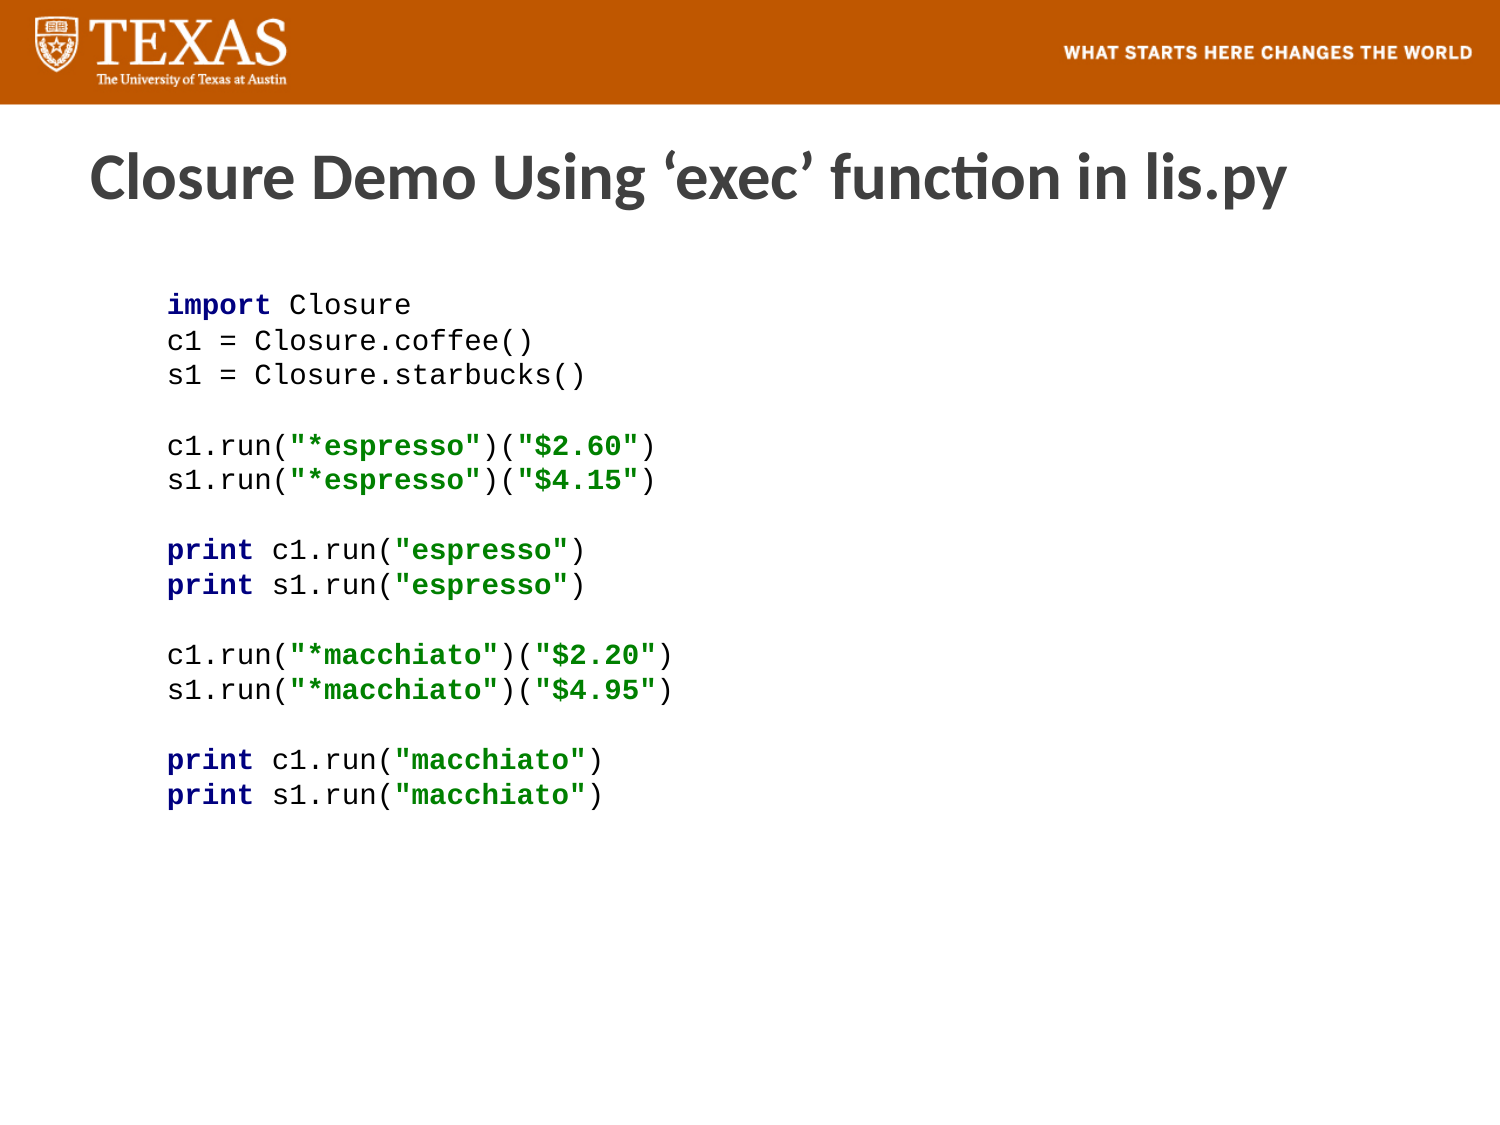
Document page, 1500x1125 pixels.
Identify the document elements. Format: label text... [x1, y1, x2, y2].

text_box import Closure c1 = Closure.coffee() s1 = Closure.starbucks() c1.run("*espresso")("$2.60") s1.run("*espresso")("$4.15") print c1.run("espresso") print s1.run("espresso") c1.run("*macchiato")("$2.20") s1.run("*macchiato")("$4.95") print c1.run("macchiato") print s1.run("macchiato") [151, 278, 690, 908]
picture [0, 0, 1500, 1125]
list Closure Demo Using ‘exec’ function in lis.py [75, 125, 1425, 225]
